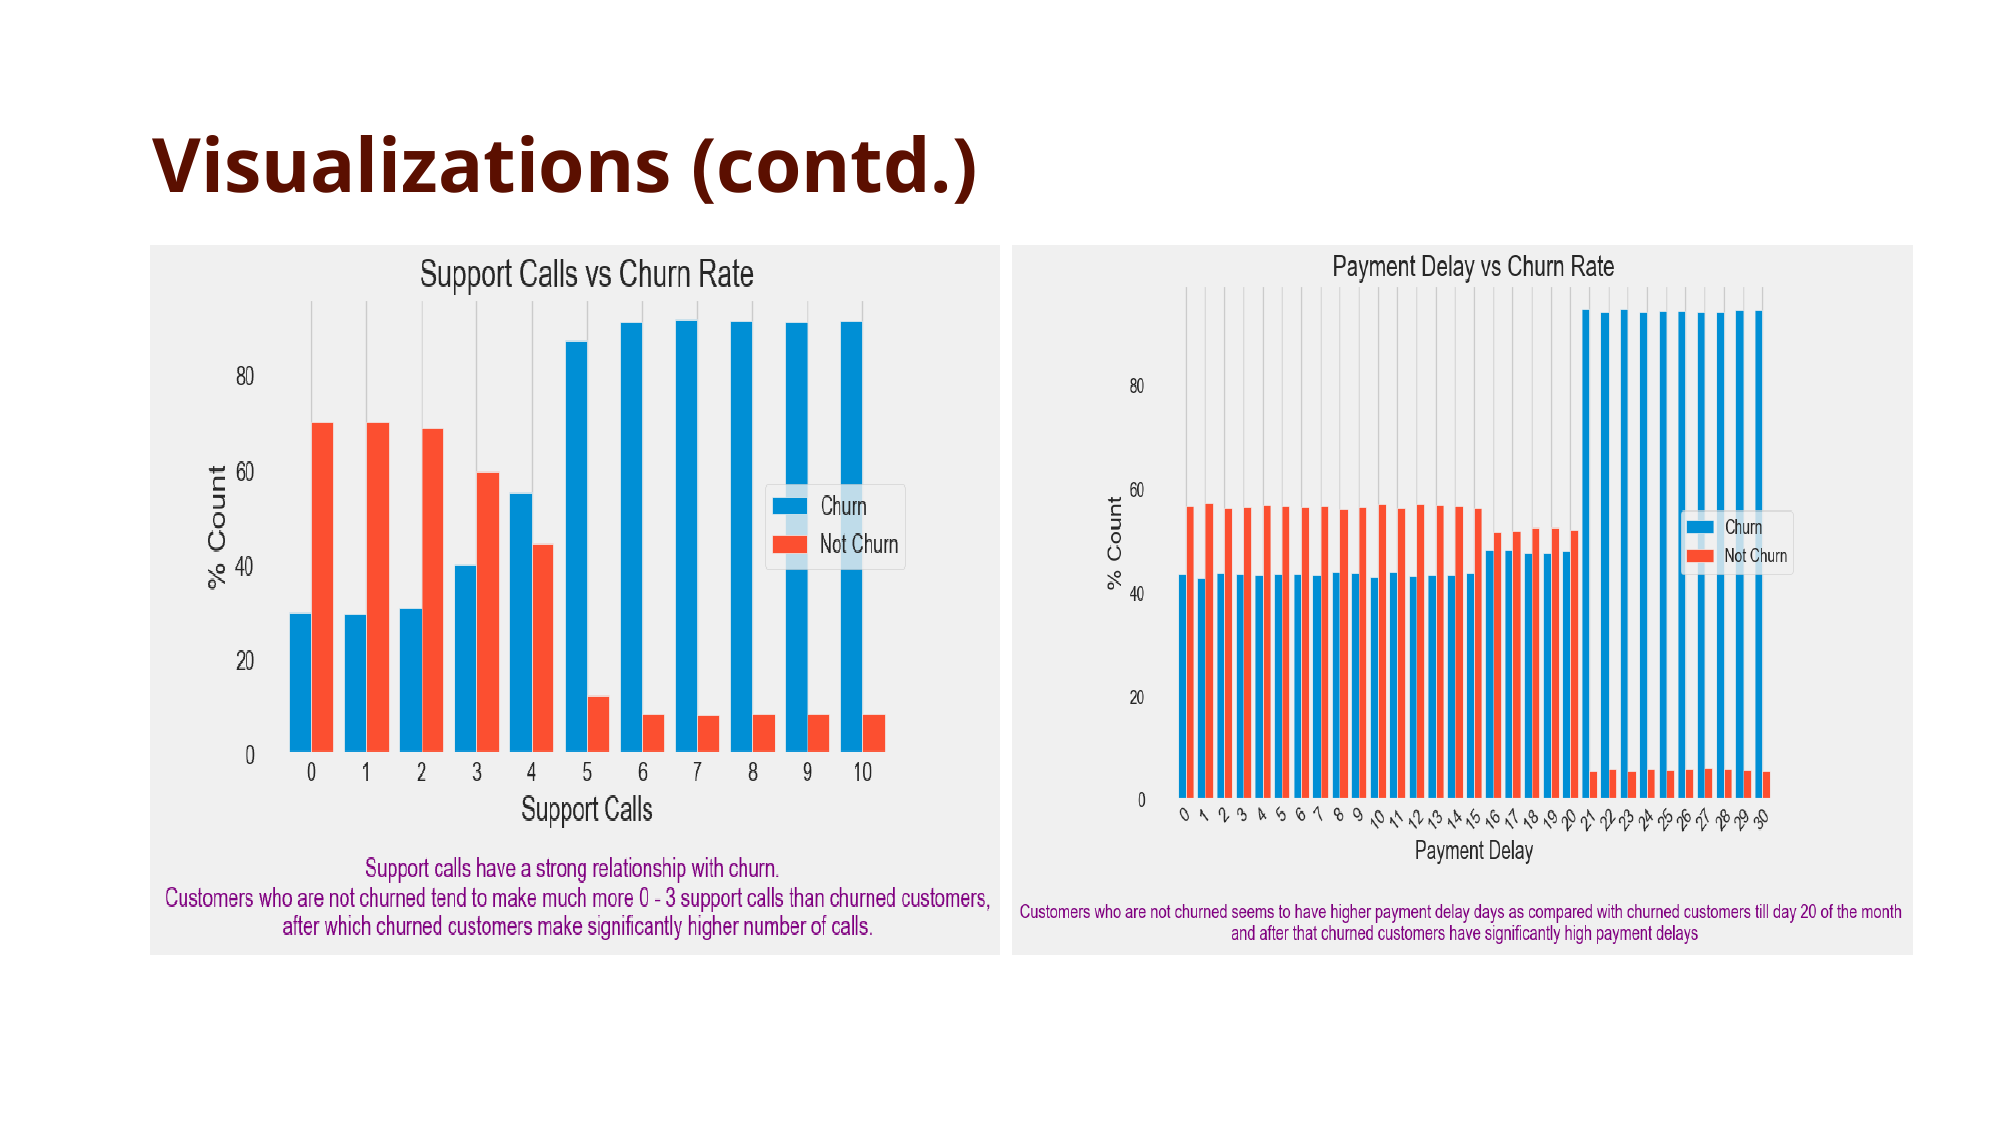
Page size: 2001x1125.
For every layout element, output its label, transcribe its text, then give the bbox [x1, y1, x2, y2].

title Visualizations (contd.) [137, 59, 1863, 278]
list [149, 245, 1001, 955]
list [1011, 245, 1913, 955]
